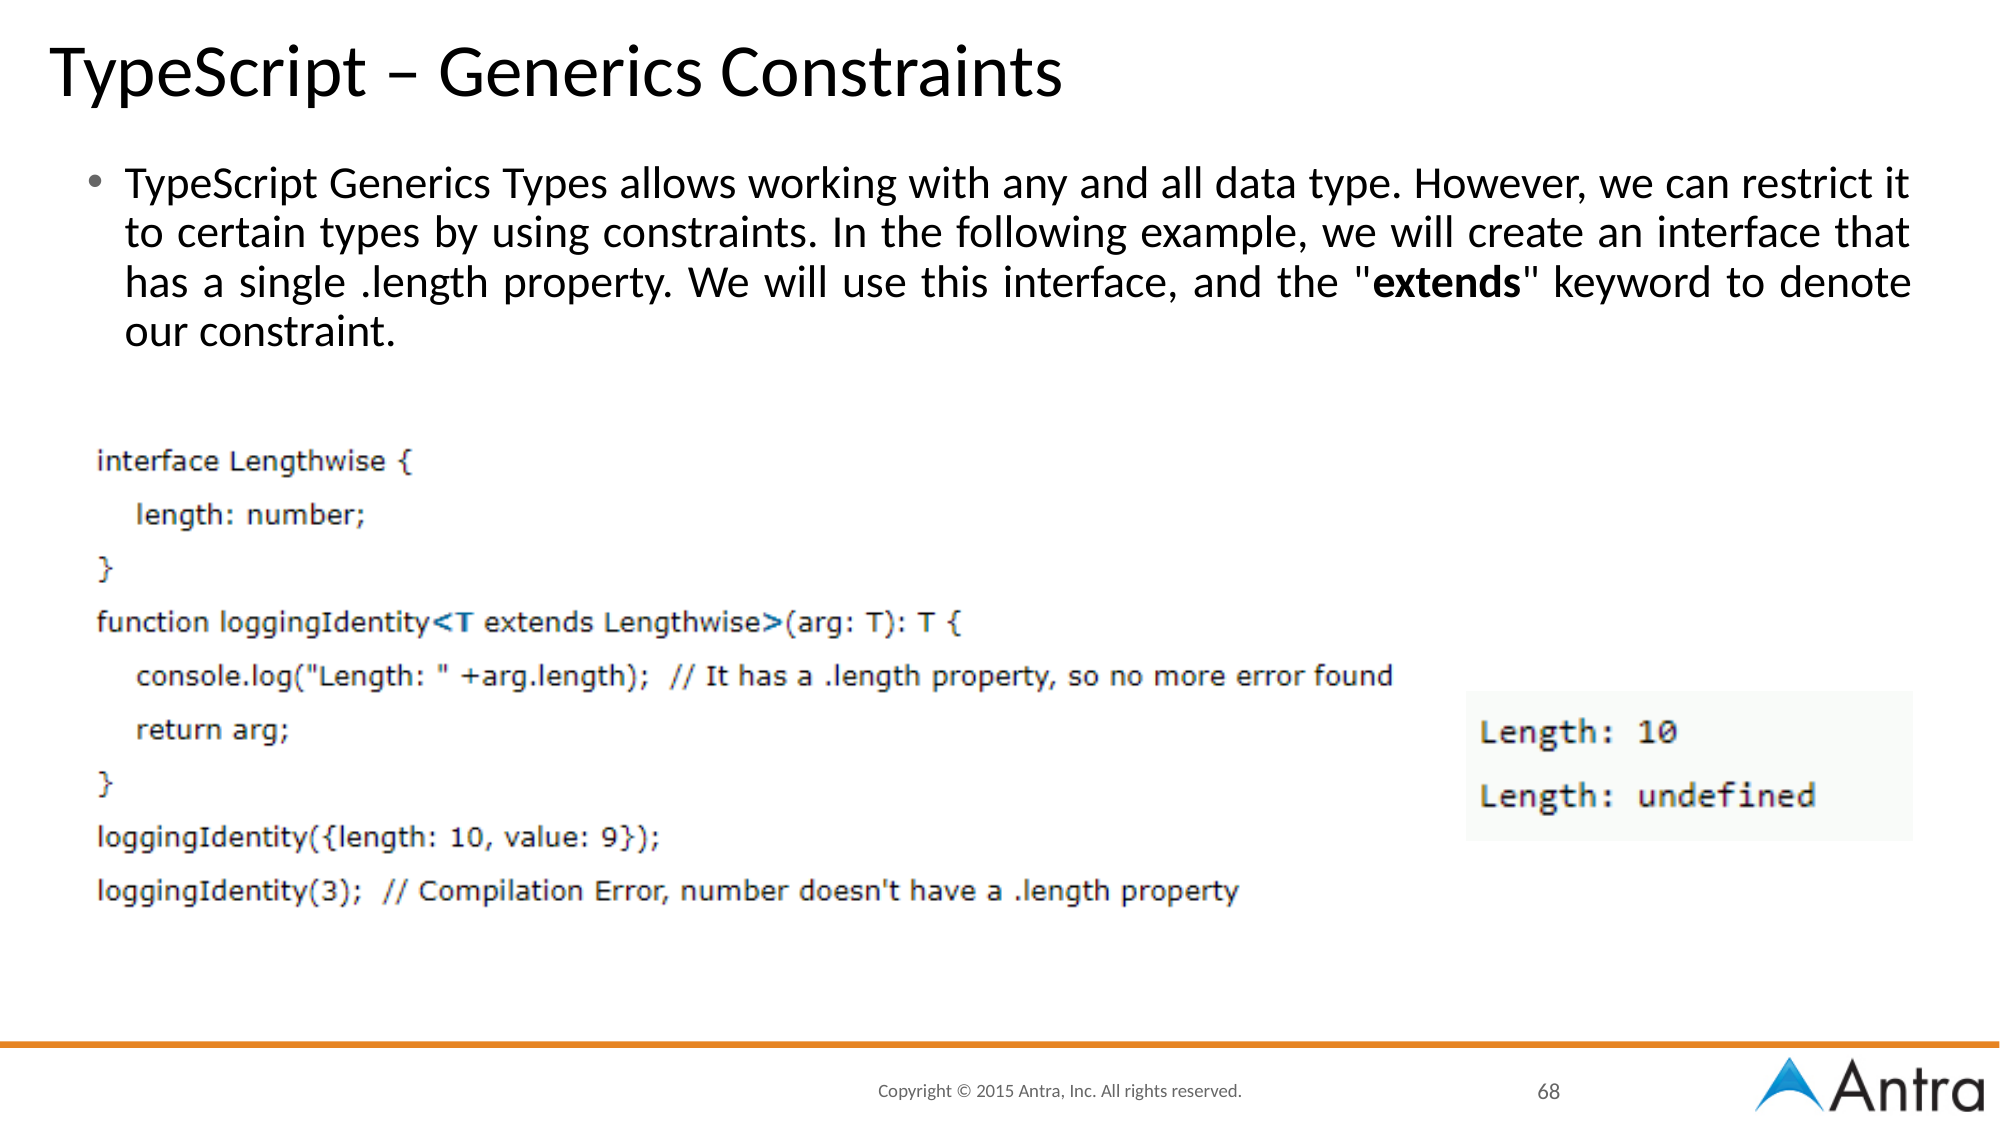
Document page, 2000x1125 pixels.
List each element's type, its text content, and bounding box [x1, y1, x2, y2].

picture [1744, 1048, 1994, 1122]
picture [86, 439, 1410, 916]
slide_number 68 [1498, 1075, 1561, 1106]
picture [1465, 691, 1913, 842]
list TypeScript Generics Types allows working with any and all data type. However, we can restrict it to certain types by using constraints. In the following example, we will create an interface that has a single .length property. We will use this interface, and the "extends" keyword to denote our constraint. [87, 158, 1913, 884]
title TypeScript – Generics Constraints [49, 47, 1875, 111]
